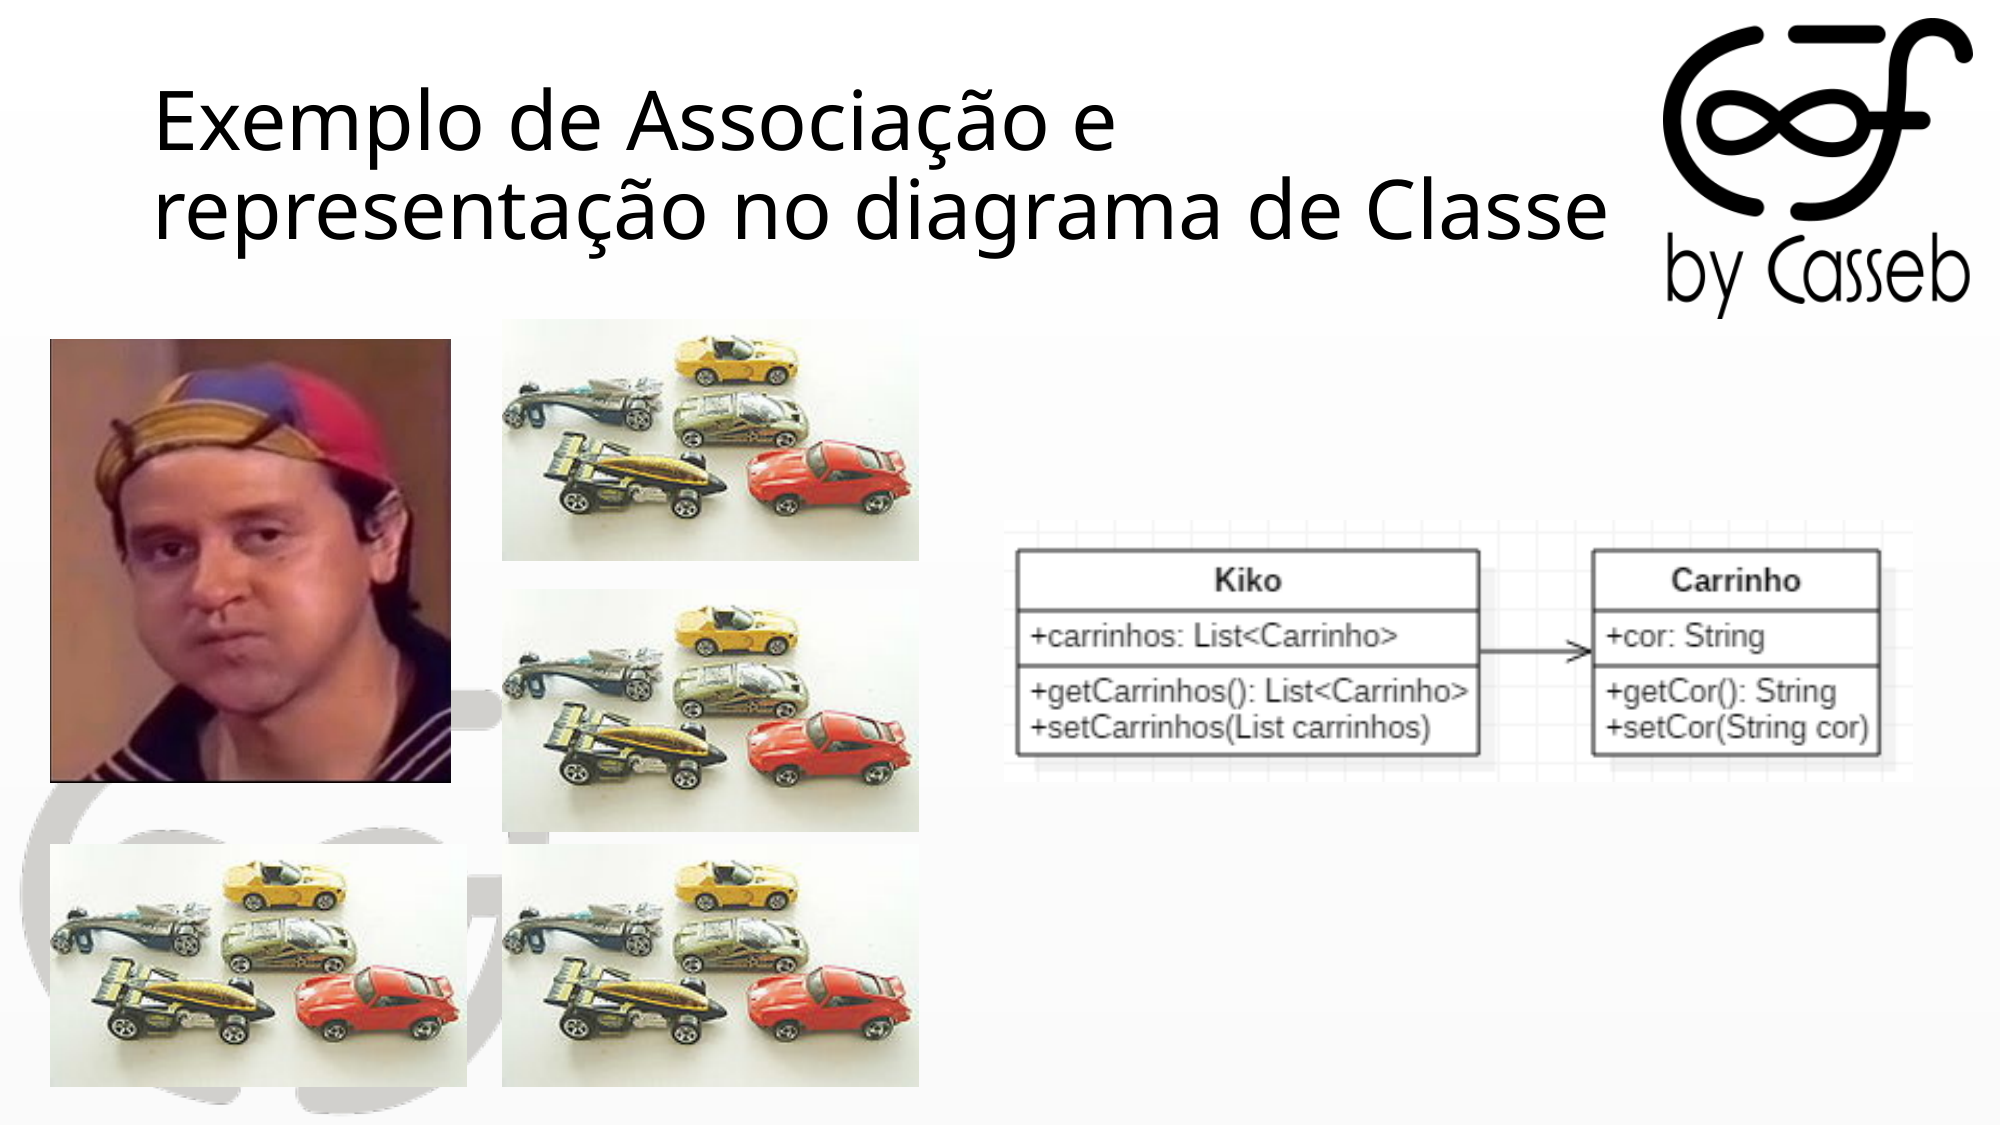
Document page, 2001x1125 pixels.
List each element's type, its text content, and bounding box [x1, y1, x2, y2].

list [501, 319, 919, 561]
title Exemplo de Associação e representação no diagrama de Classe [137, 59, 1640, 278]
picture [0, 339, 919, 1125]
picture [1663, 18, 1973, 319]
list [49, 339, 450, 783]
picture [1004, 520, 1913, 782]
